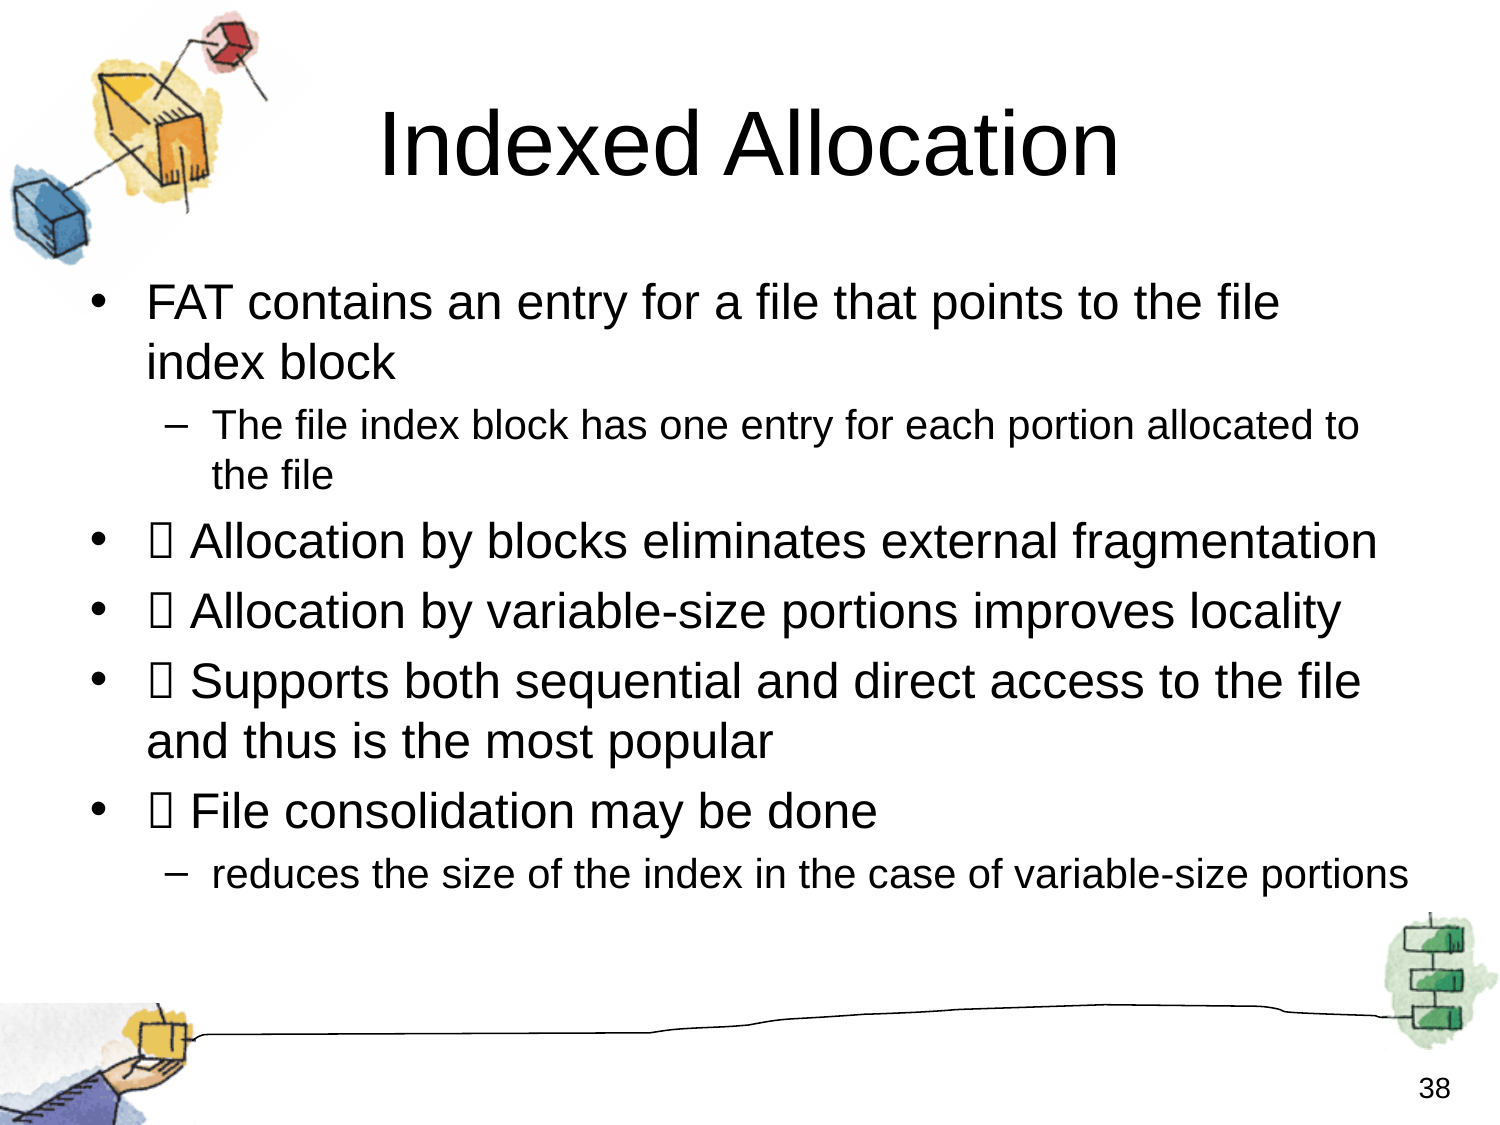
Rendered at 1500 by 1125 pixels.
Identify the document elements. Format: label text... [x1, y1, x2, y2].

text_box FAT contains an entry for a file that points to the file index block The file index block has one entry for each portion allocated to the file  Allocation by blocks eliminates external fragmentation  Allocation by variable-size portions improves locality  Supports both sequential and direct access to the file and thus is the most popular  File consolidation may be done reduces the size of the index in the case of variable-size portions [74, 262, 1425, 1005]
picture [1382, 912, 1500, 1050]
picture [0, 1003, 196, 1125]
picture [0, 85, 167, 305]
picture [113, 0, 275, 45]
text_box Indexed Allocation [74, 45, 1425, 233]
